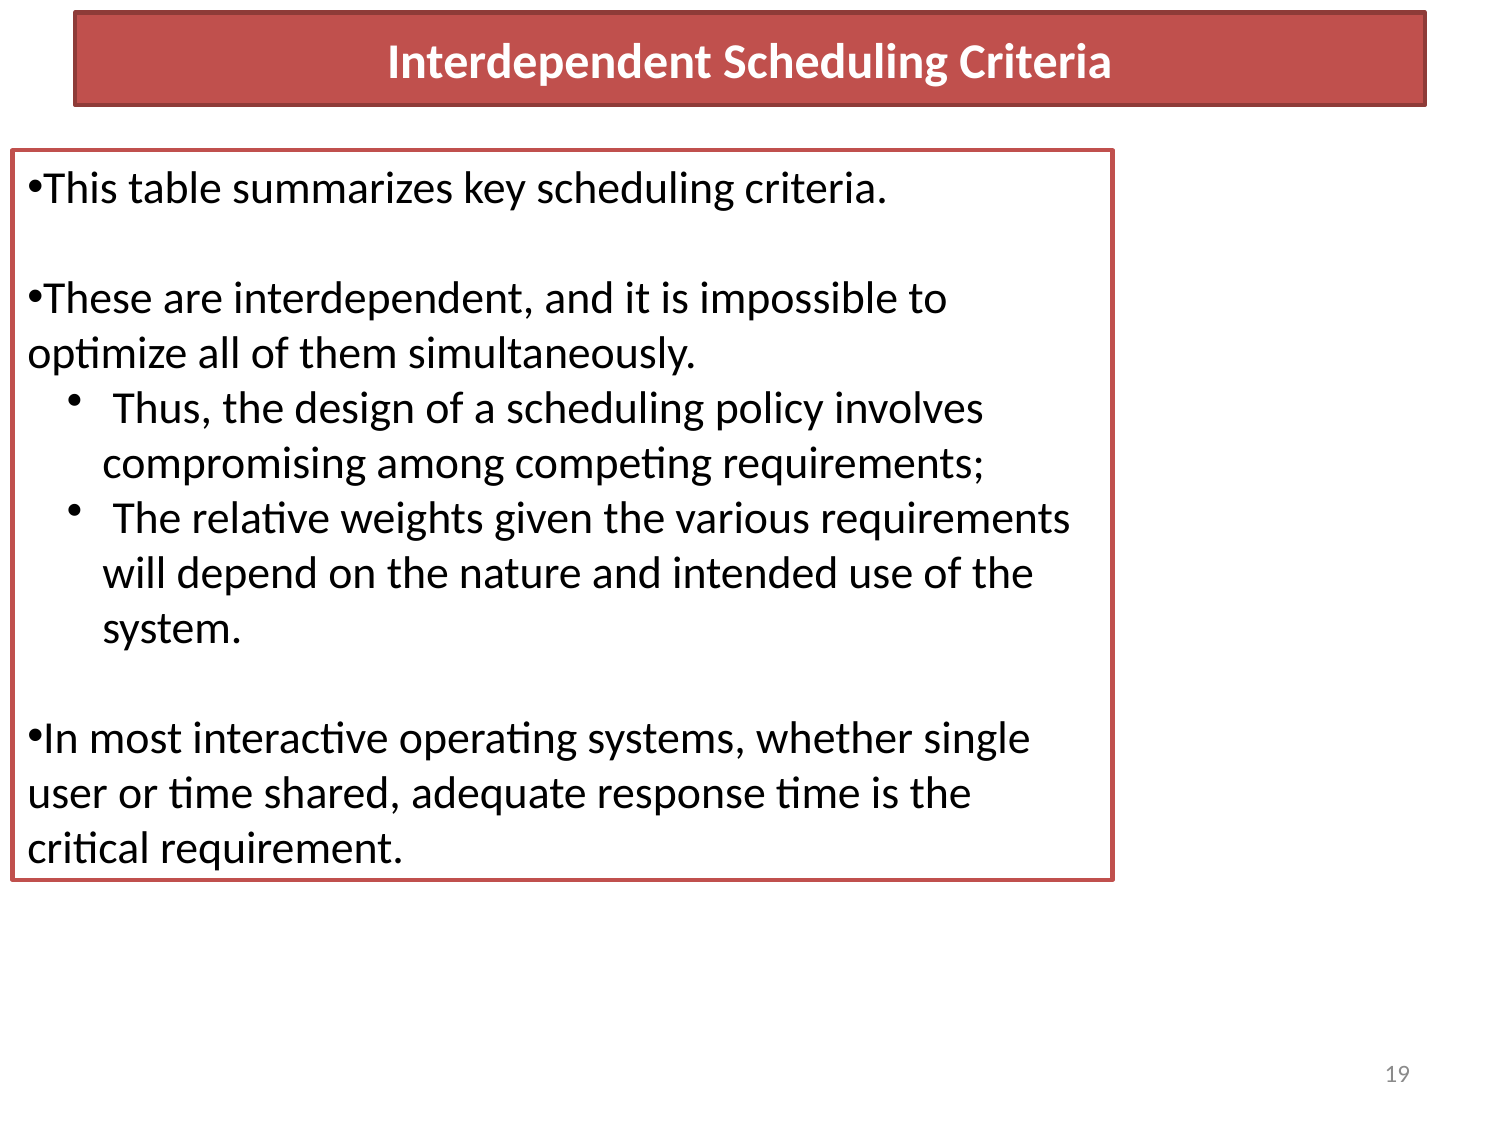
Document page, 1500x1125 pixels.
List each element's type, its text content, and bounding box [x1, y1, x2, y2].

title Interdependent Scheduling Criteria [73, 10, 1427, 107]
text_box This table summarizes key scheduling criteria. These are interdependent, and it is impossible to optimize all of them simultaneously. Thus, the design of a scheduling policy involves compromising among competing requirements; The relative weights given the various requirements will depend on the nature and intended use of the system. In most interactive operating systems, whether single user or time shared, adequate response time is the critical requirement. [10, 148, 1115, 882]
slide_number 19 [1074, 1042, 1425, 1103]
